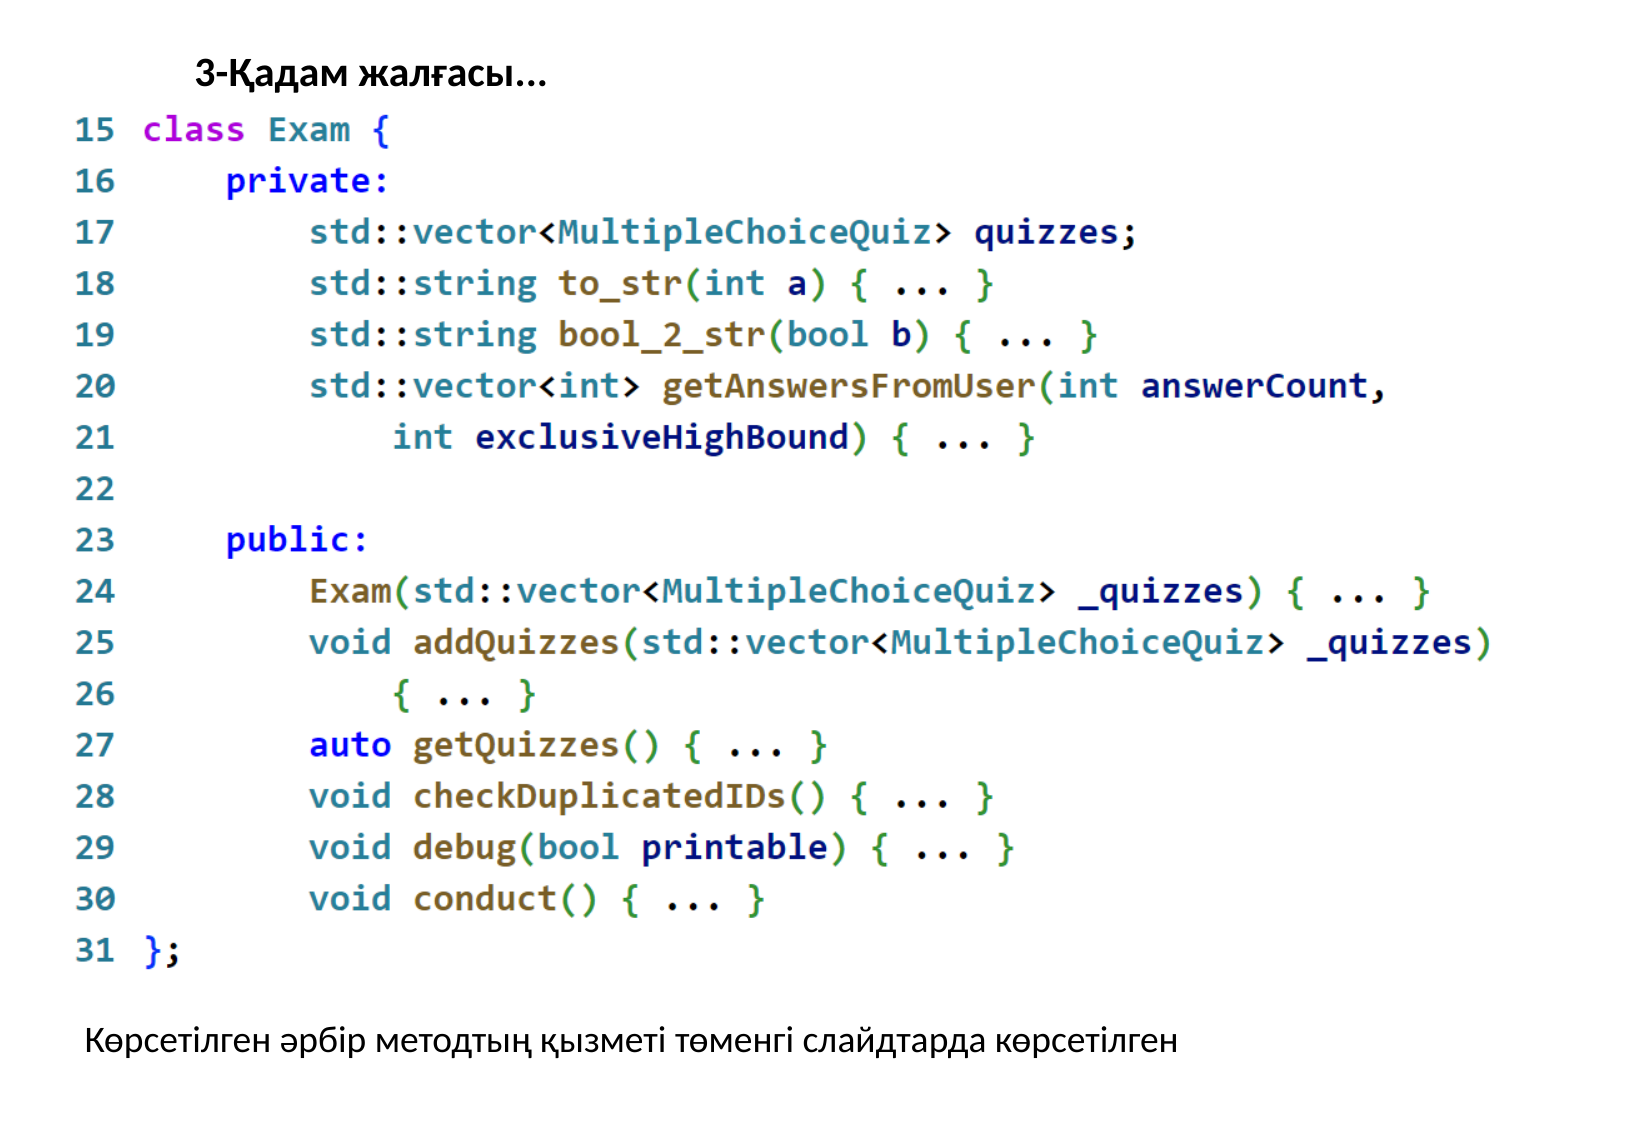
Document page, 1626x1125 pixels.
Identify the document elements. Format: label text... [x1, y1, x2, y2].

text_box 3-Қадам жалғасы... [179, 37, 672, 103]
picture [55, 105, 1505, 984]
text_box Көрсетілген әрбір методтың қызметі төменгі слайдтарда көрсетілген [69, 1007, 1195, 1068]
